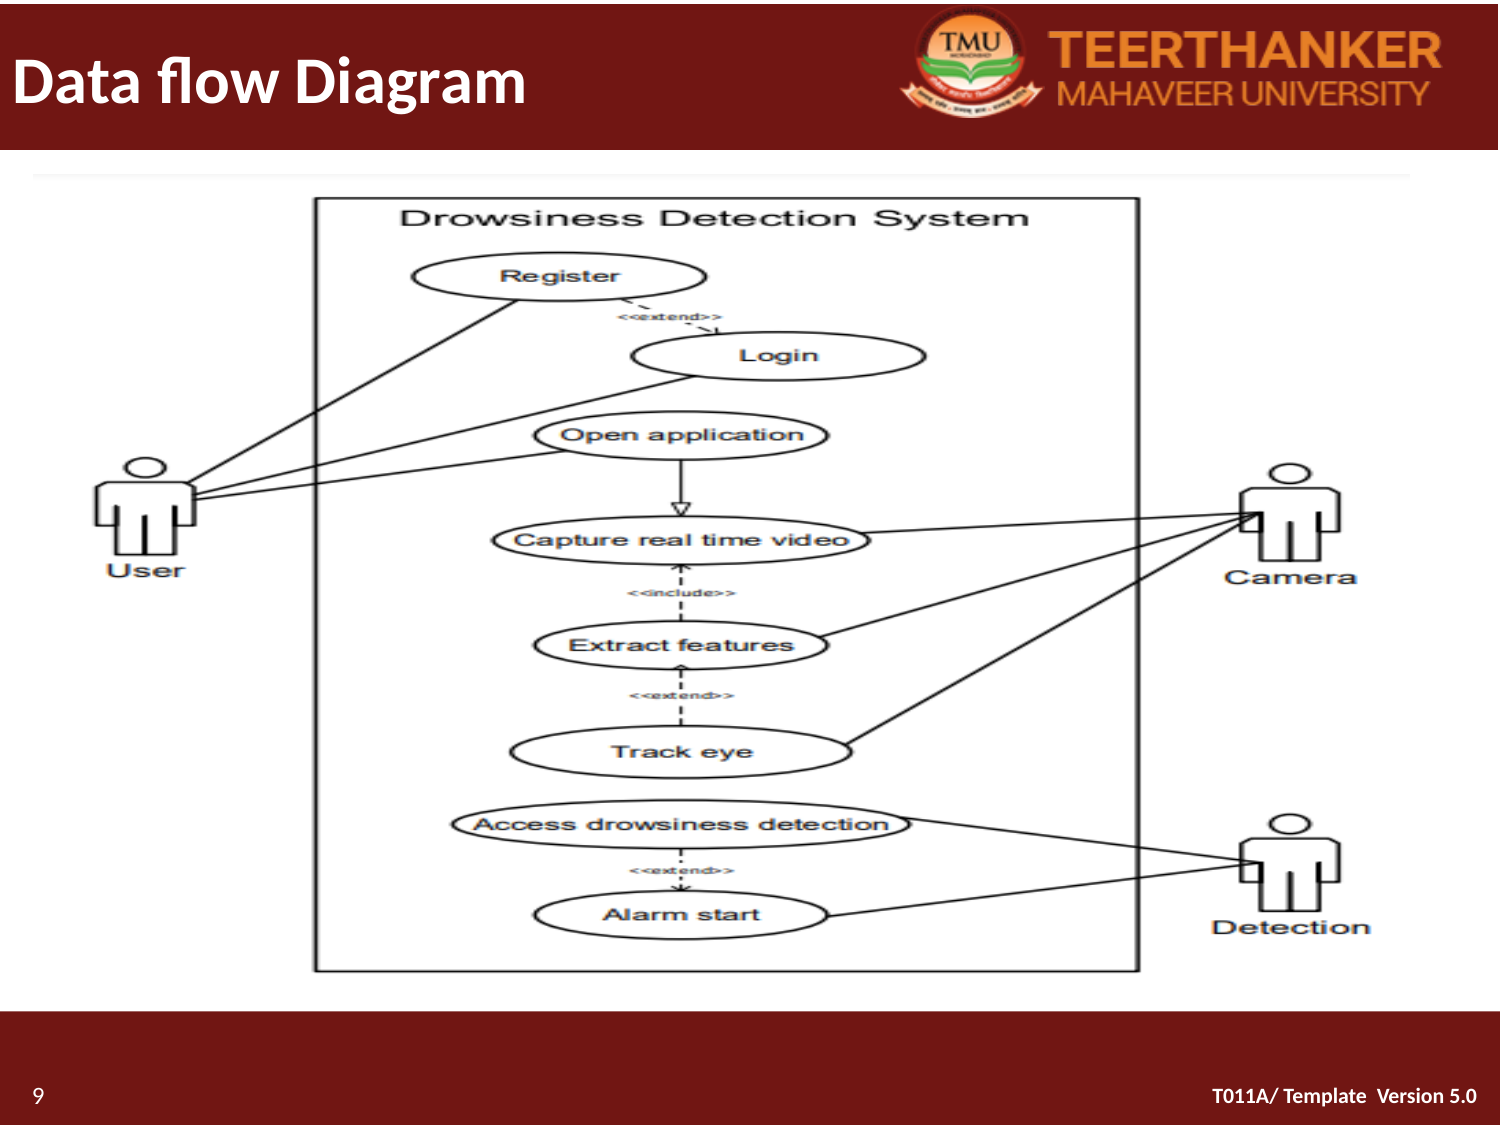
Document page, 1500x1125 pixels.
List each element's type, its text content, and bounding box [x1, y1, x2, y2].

text_box T011A/ Template Version 5.0 [1197, 1074, 1493, 1115]
picture [899, 5, 1443, 119]
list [33, 174, 1410, 993]
text_box 9 [0, 1065, 77, 1125]
text_box [0, 1011, 1500, 1125]
text_box Data flow Diagram [0, 4, 1498, 150]
